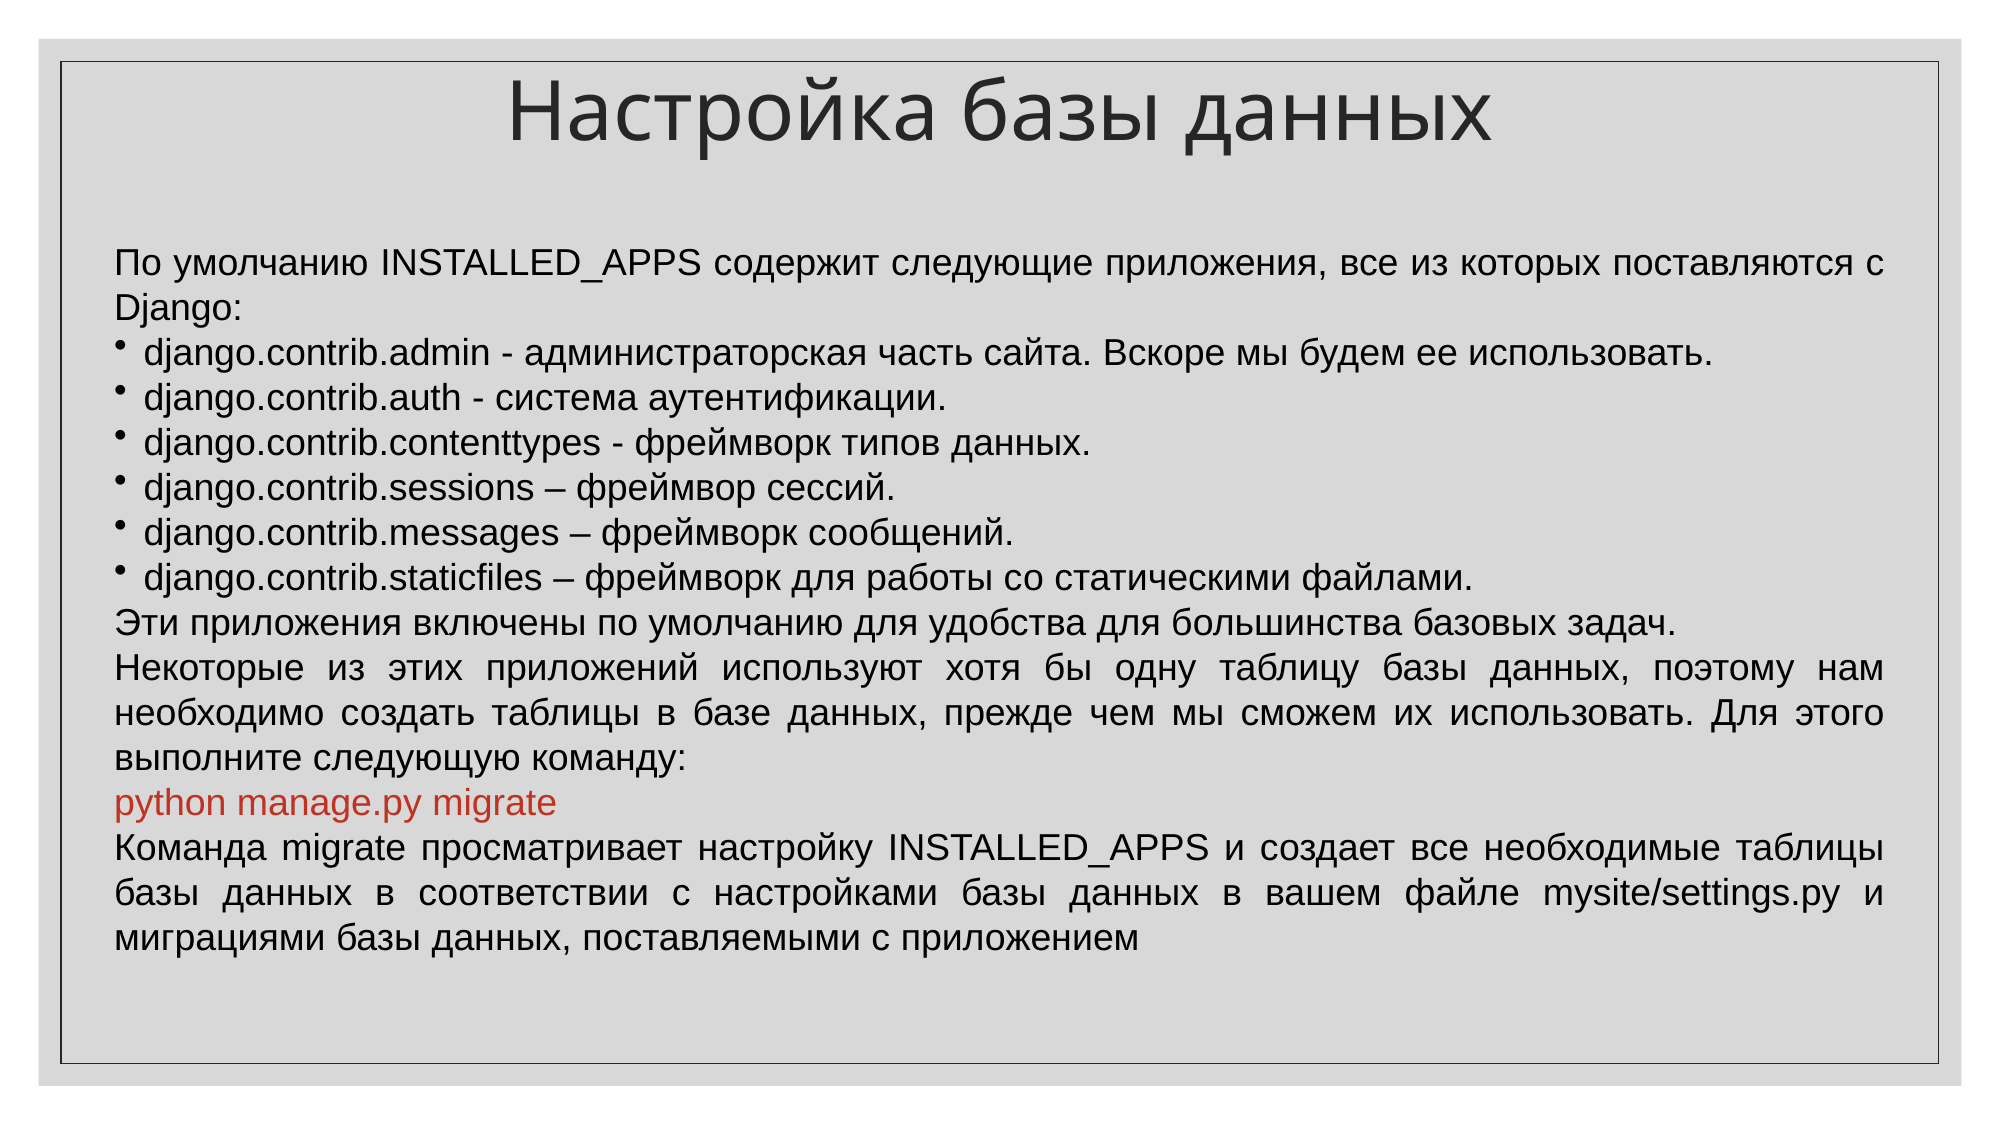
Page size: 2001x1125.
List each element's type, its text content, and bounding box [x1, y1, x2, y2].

text_box Настройка базы данных [497, 60, 1503, 166]
text_box По умолчанию INSTALLED_APPS содержит следующие приложения, все из которых поставляются с Django: django.contrib.admin - администраторская часть сайта. Вскоре мы будем ее использовать. django.contrib.auth - система аутентификации. django.contrib.contenttypes - фреймворк типов данных. django.contrib.sessions – фреймвор сессий. django.contrib.messages – фреймворк сообщений. django.contrib.staticfiles – фреймворк для работы со статическими файлами. Эти приложения включены по умолчанию для удобства для большинства базовых задач. Некоторые из этих приложений используют хотя бы одну таблицу базы данных, поэтому нам необходимо создать таблицы в базе данных, прежде чем мы сможем их использовать. Для этого выполните следующую команду: python manage.py migrate Команда migrate просматривает настройку INSTALLED_APPS и создает все необходимые таблицы базы данных в соответствии с настройками базы данных в вашем файле mysite/settings.py и миграциями базы данных, поставляемыми с приложением [106, 230, 1894, 966]
